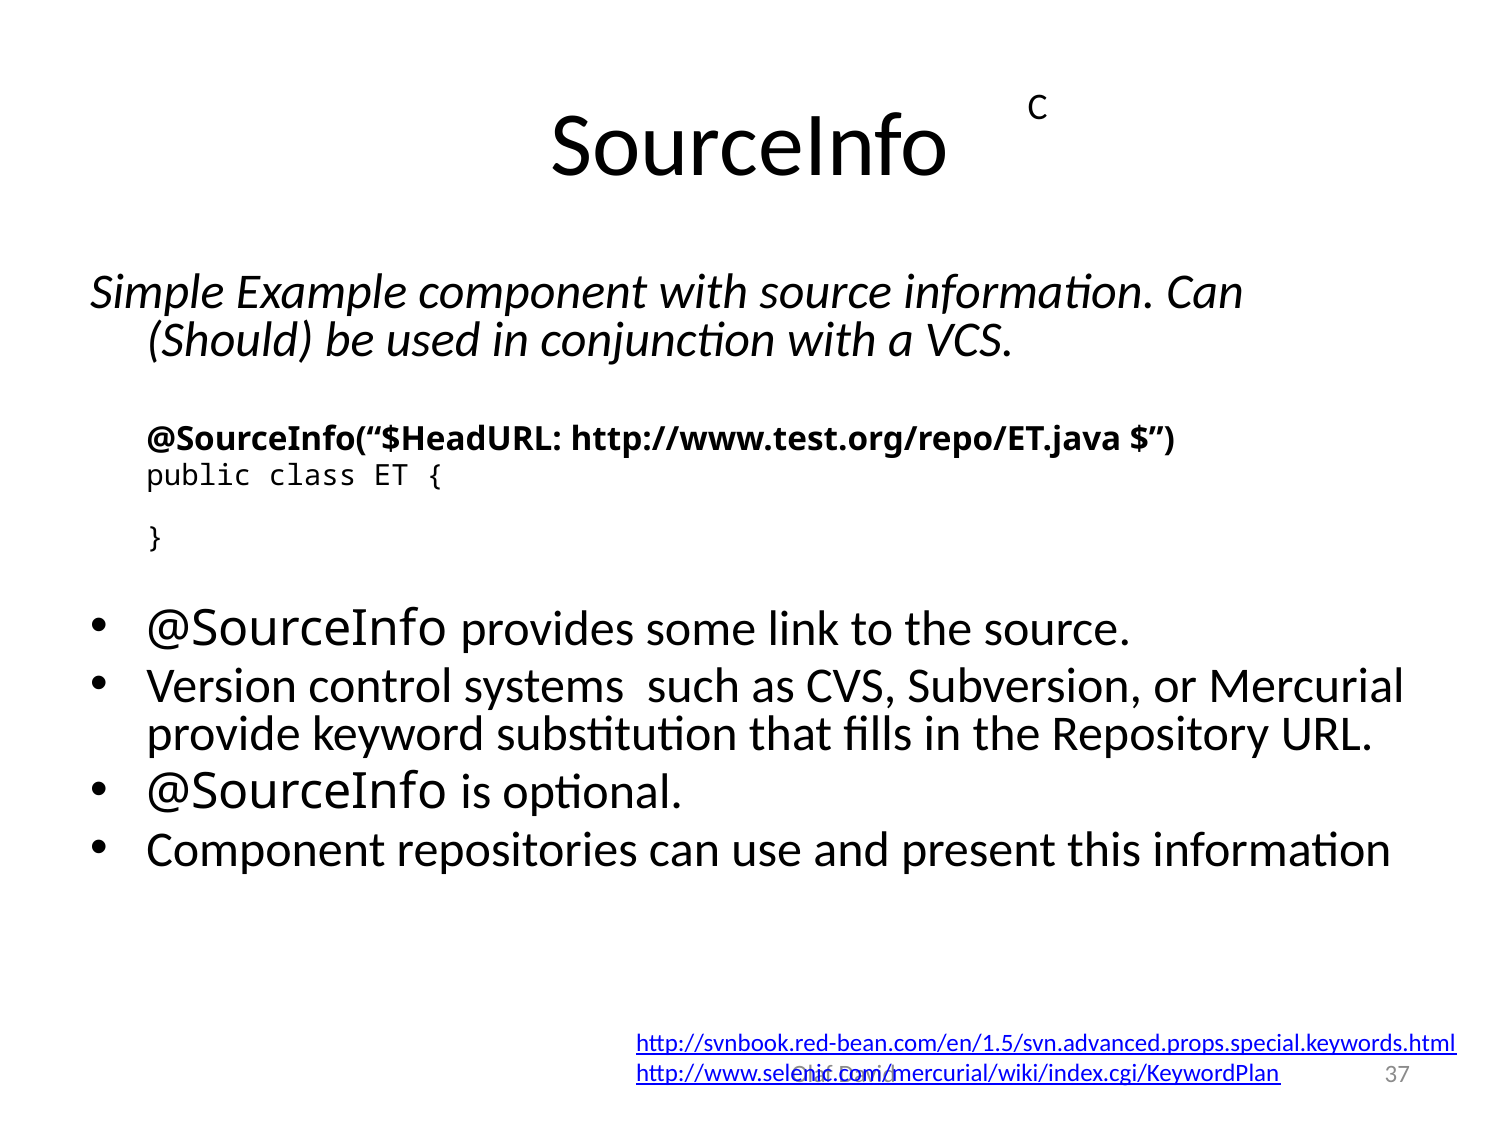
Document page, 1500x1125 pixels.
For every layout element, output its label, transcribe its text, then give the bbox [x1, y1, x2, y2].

text_box http://svnbook.red-bean.com/en/1.5/svn.advanced.props.special.keywords.html http://www.selenic.com/mercurial/wiki/index.cgi/KeywordPlan [621, 1018, 1473, 1125]
title SourceInfo [75, 45, 1425, 233]
text_box C [1012, 74, 1063, 135]
slide_number 37 [1212, 1042, 1425, 1103]
list Simple Example component with source information. Can (Should) be used in conjunction with a VCS. @SourceInfo(“$HeadURL: http://www.test.org/repo/ET.java $”) public class ET { } @SourceInfo provides some link to the source. Version control systems such as CVS, Subversion, or Mercurial provide keyword substitution that fills in the Repository URL. @SourceInfo is optional. Component repositories can use and present this information [75, 262, 1425, 1005]
footer Olaf David [512, 1042, 1175, 1103]
